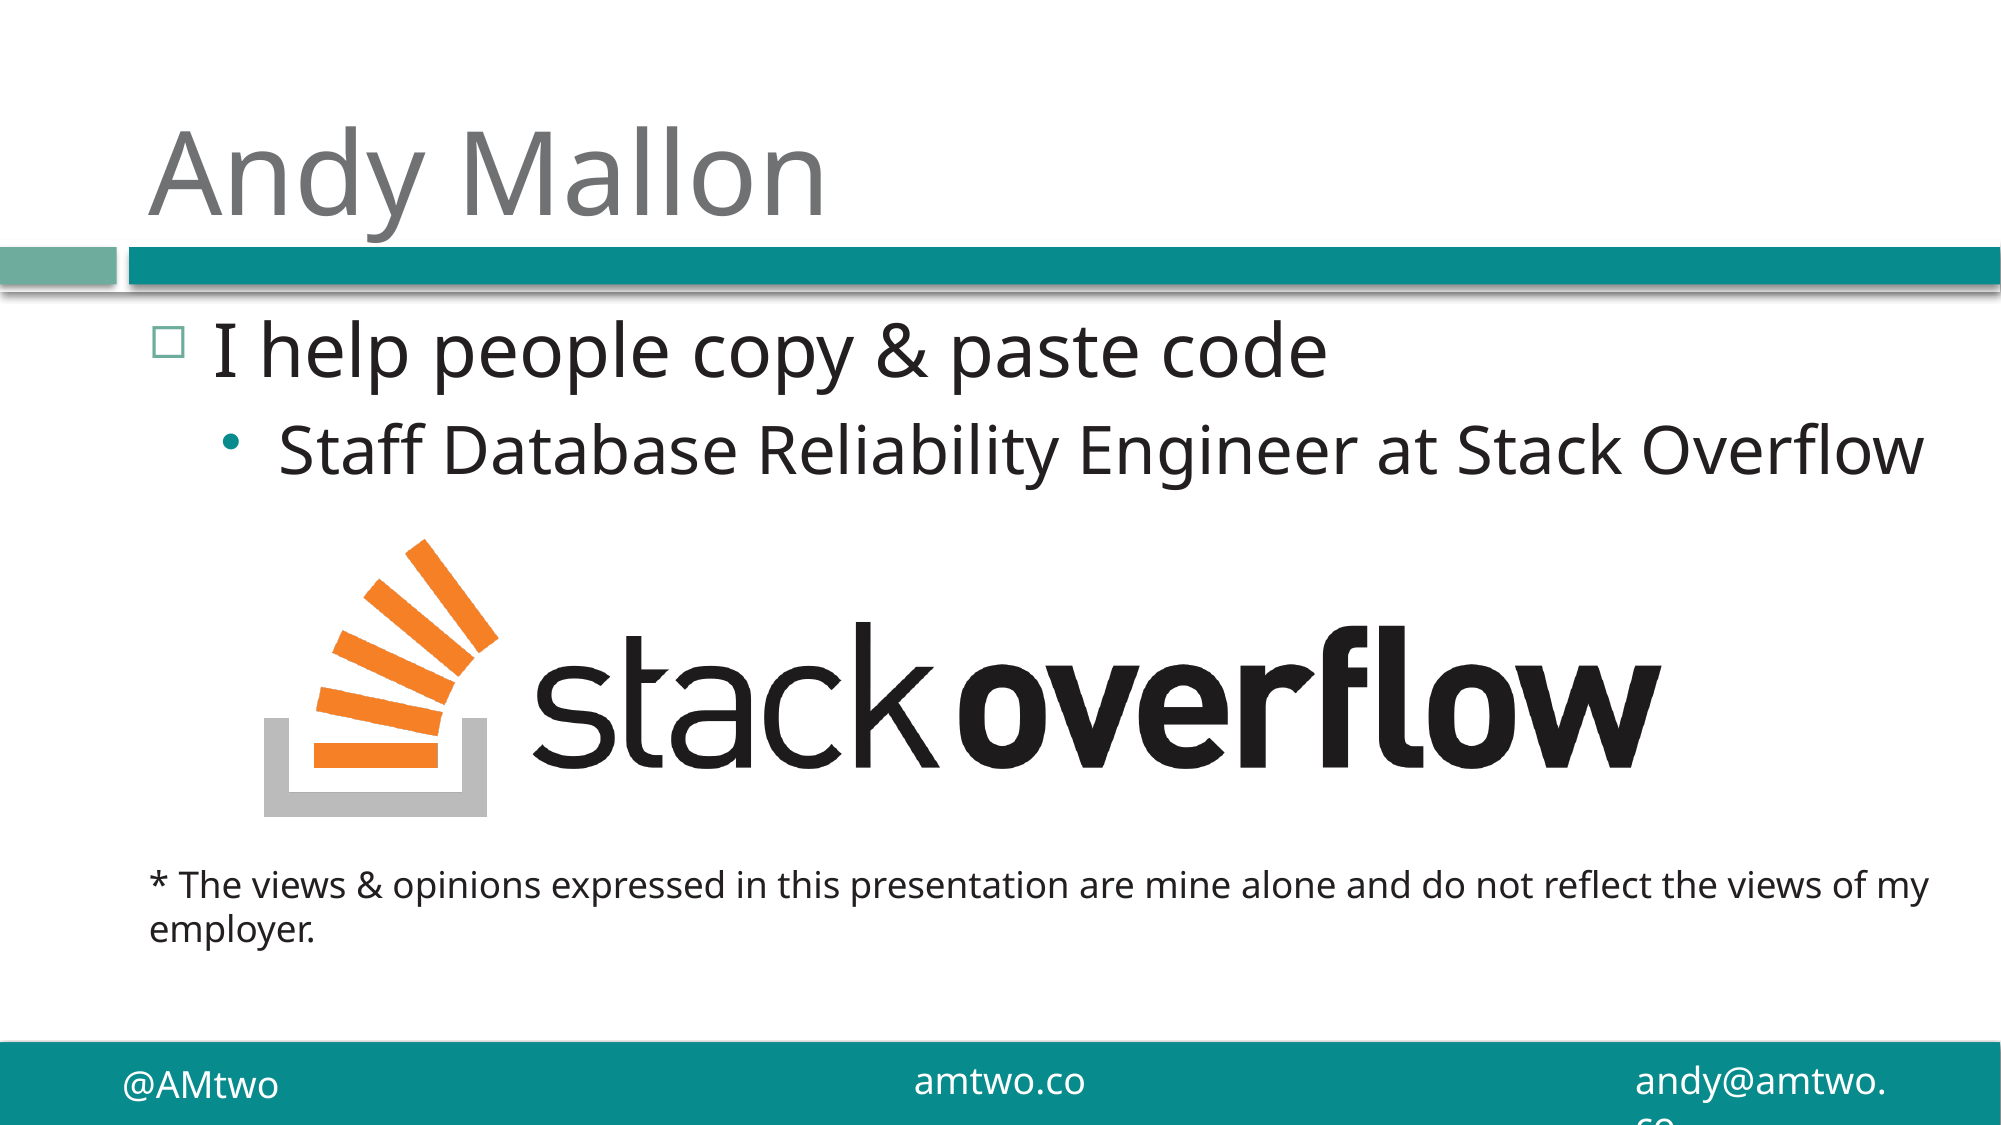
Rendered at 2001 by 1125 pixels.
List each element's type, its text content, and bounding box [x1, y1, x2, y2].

picture [264, 538, 1662, 818]
title Andy Mallon [133, 25, 1917, 246]
list I help people copy & paste code Staff Database Reliability Engineer at Stack Overflow * The views & opinions expressed in this presentation are mine alone and do not reflect the views of my employer. [133, 295, 1952, 1028]
